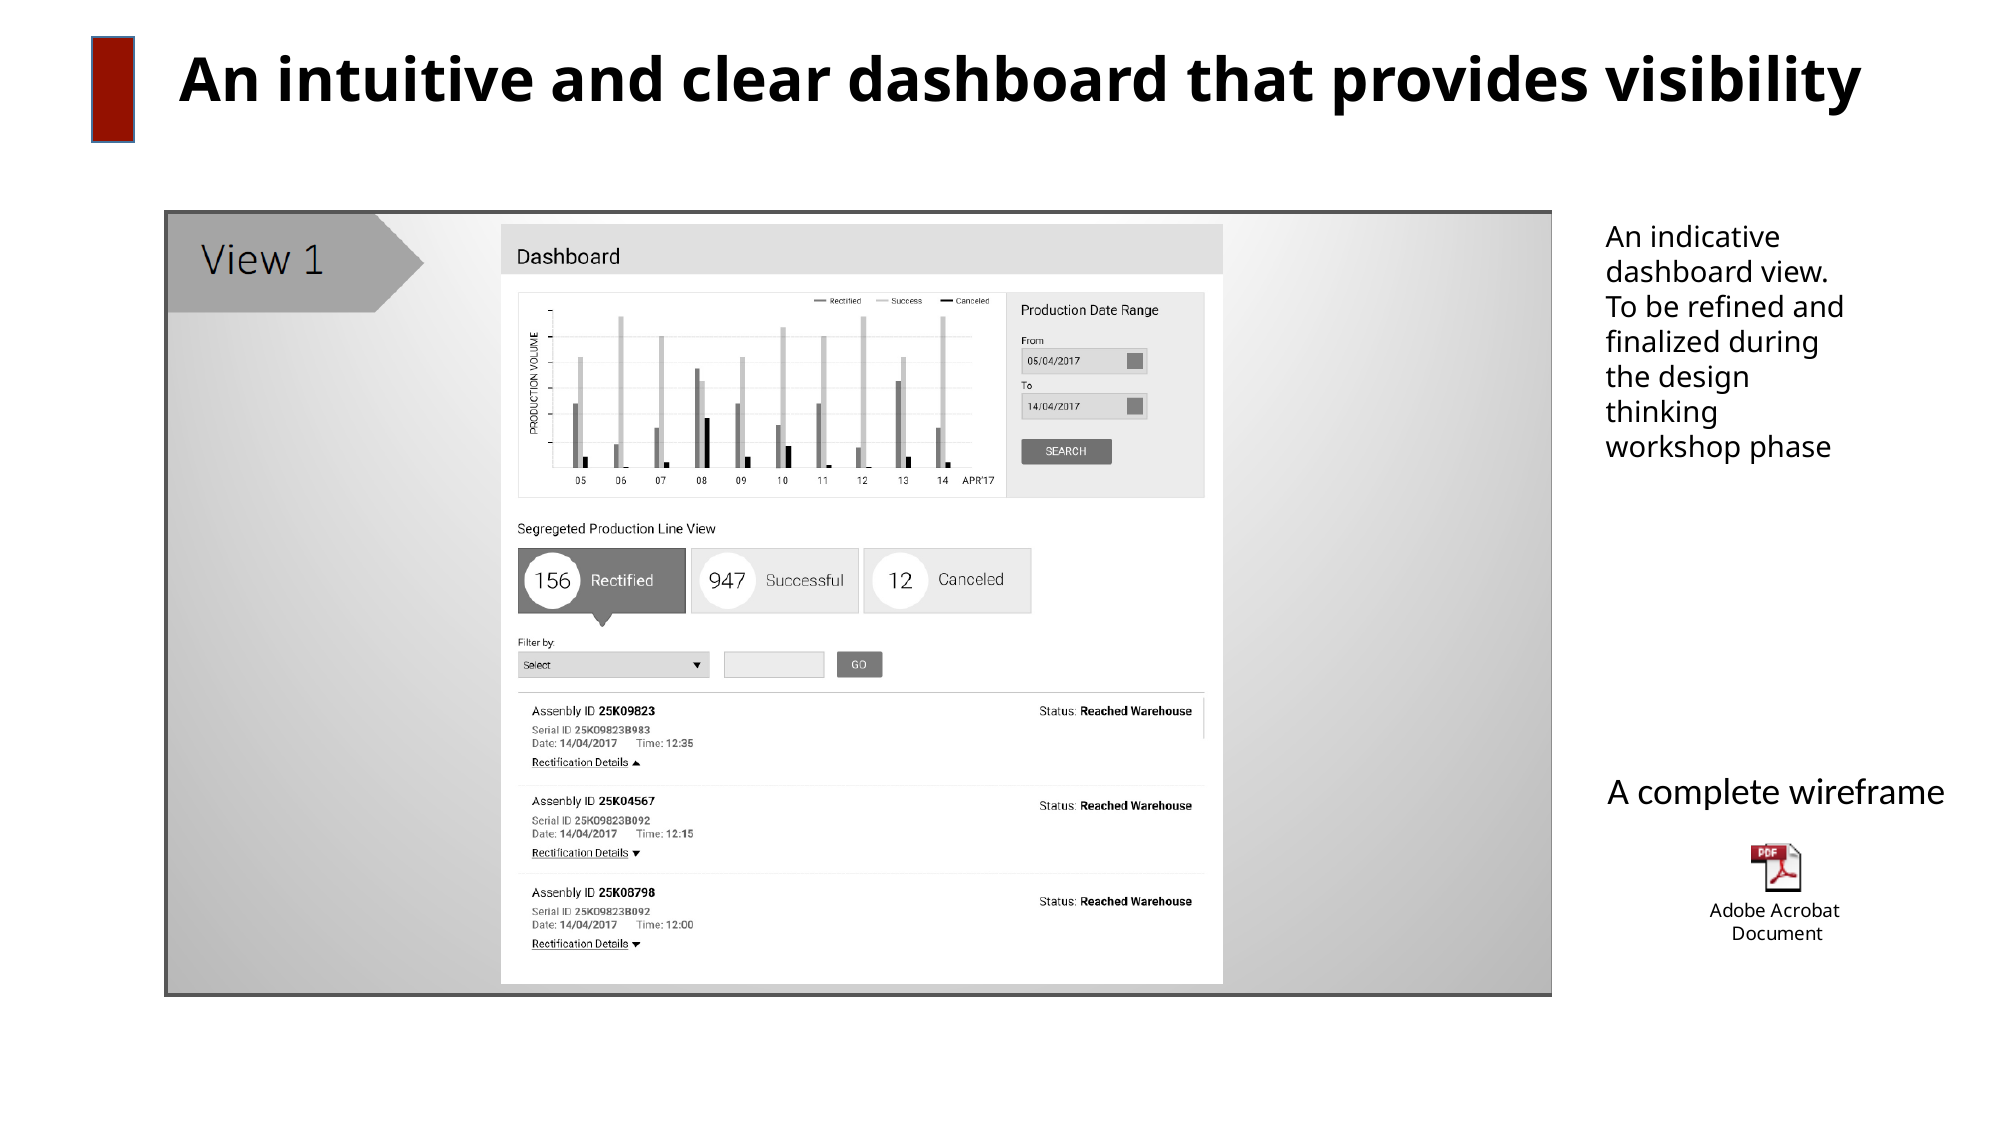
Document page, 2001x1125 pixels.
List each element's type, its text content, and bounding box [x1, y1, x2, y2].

picture [164, 210, 1552, 997]
text_box A complete wireframe [1592, 760, 1961, 820]
title An intuitive and clear dashboard that provides visibility [164, 37, 1890, 126]
text_box An indicative dashboard view. To be refined and finalized during the design thinking workshop phase [1590, 210, 1863, 275]
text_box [1701, 841, 1852, 968]
